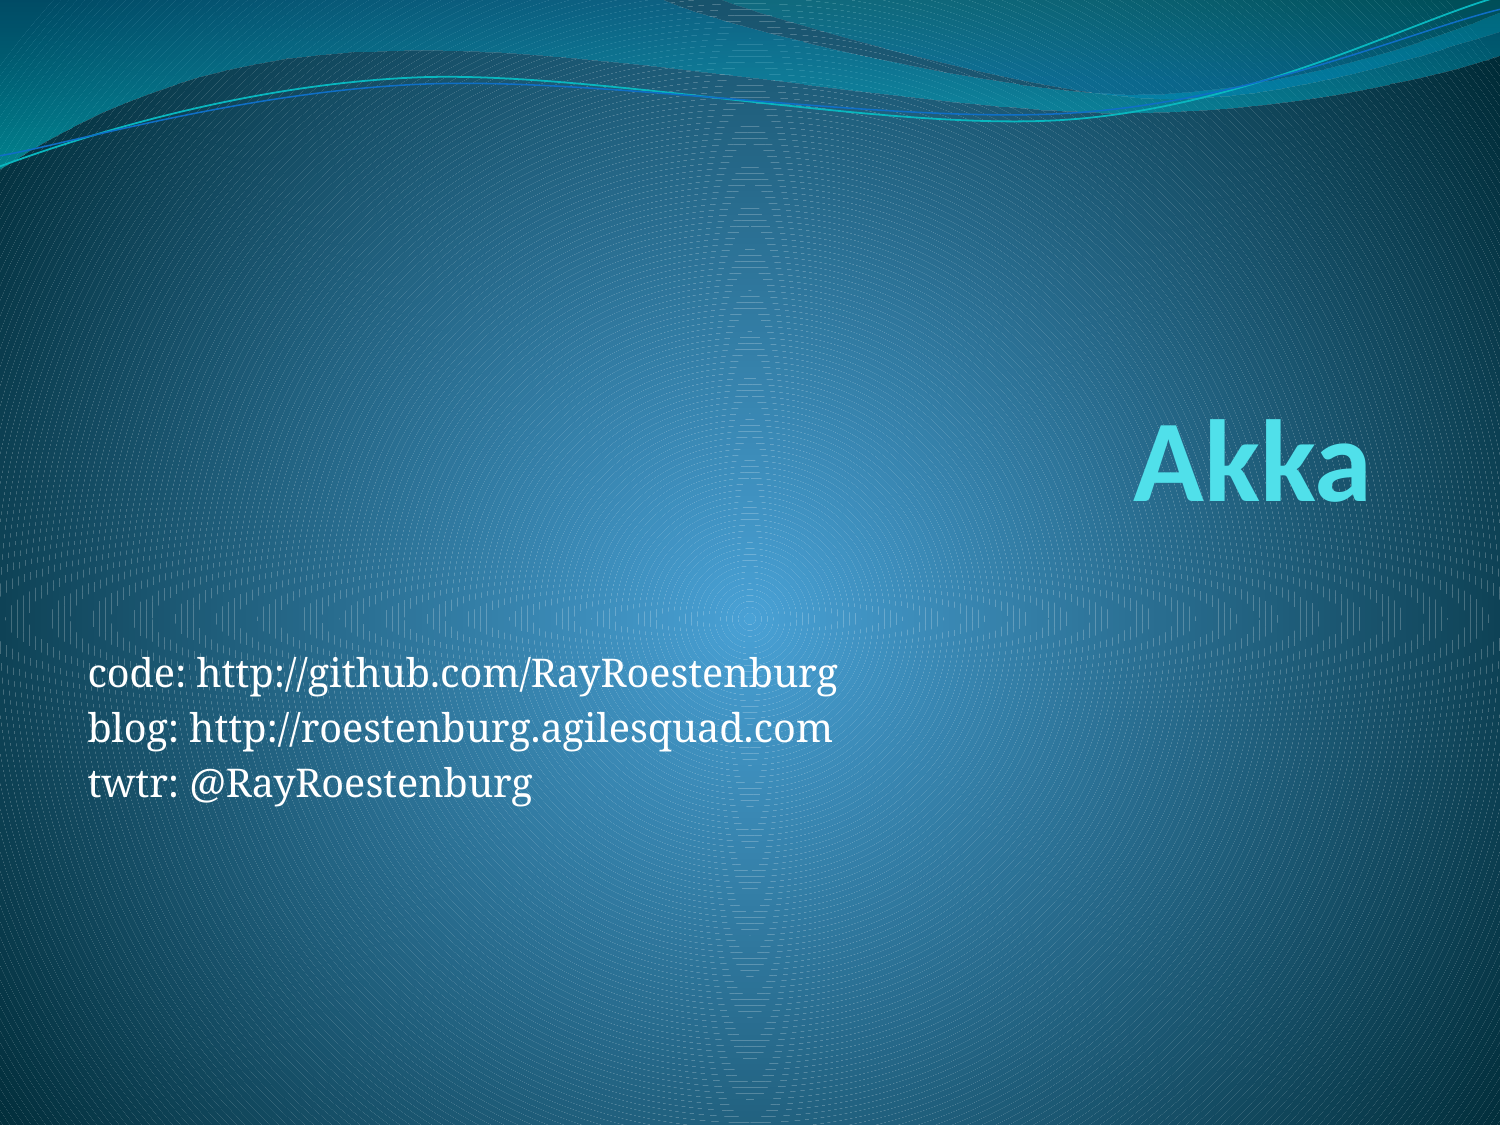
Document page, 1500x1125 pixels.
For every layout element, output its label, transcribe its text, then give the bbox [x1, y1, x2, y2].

subtitle code: http://github.com/RayRoestenburg blog: http://roestenburg.agilesquad.com twtr: @RayRoestenburg [87, 529, 1376, 818]
title Akka [87, 224, 1376, 525]
